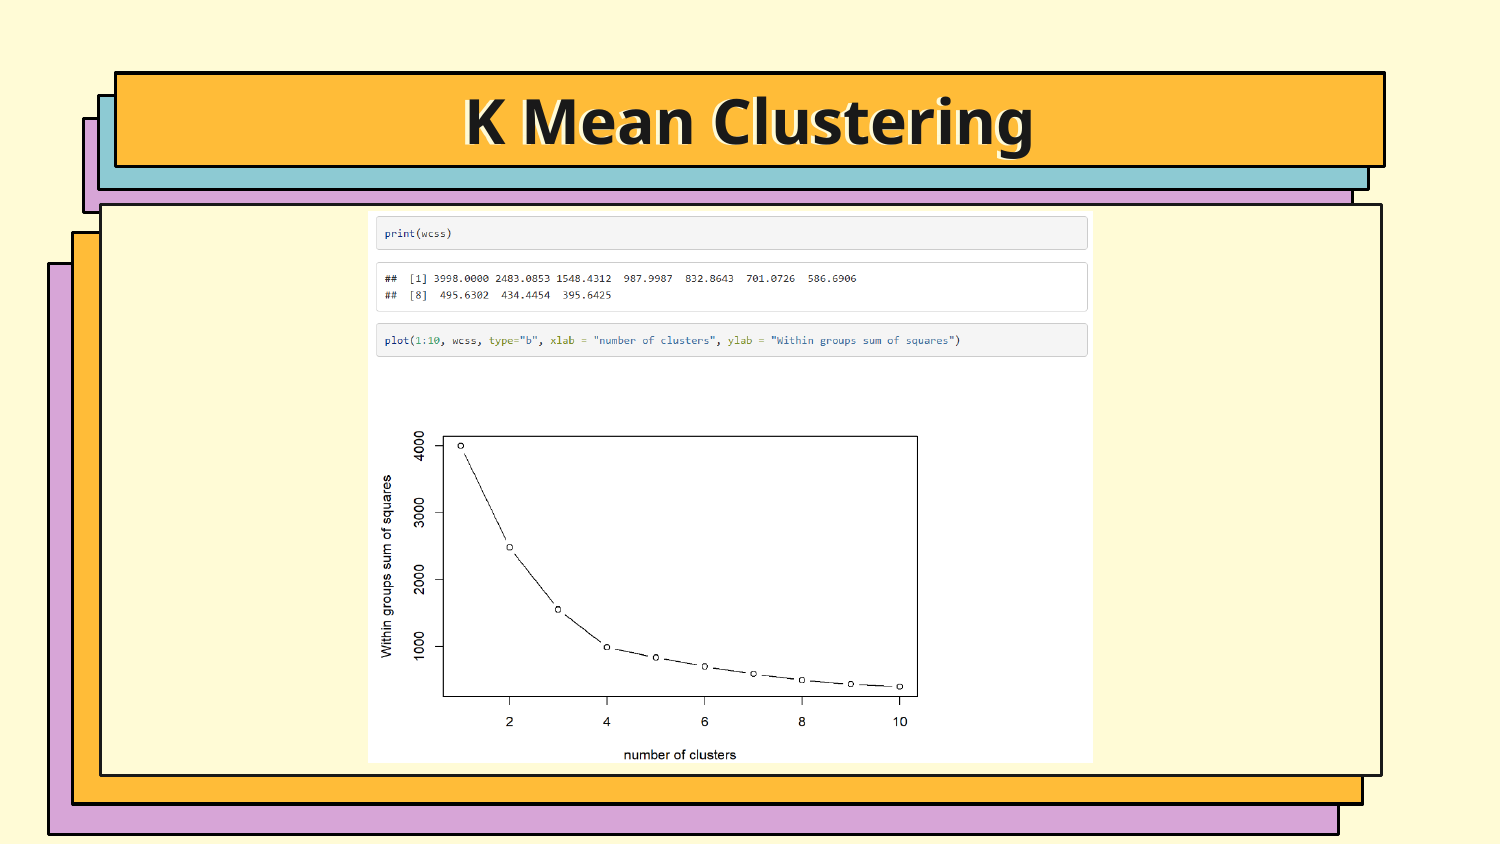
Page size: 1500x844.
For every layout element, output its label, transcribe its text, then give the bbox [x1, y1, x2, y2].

picture [368, 211, 1093, 763]
title K Mean Clustering [118, 72, 1382, 167]
